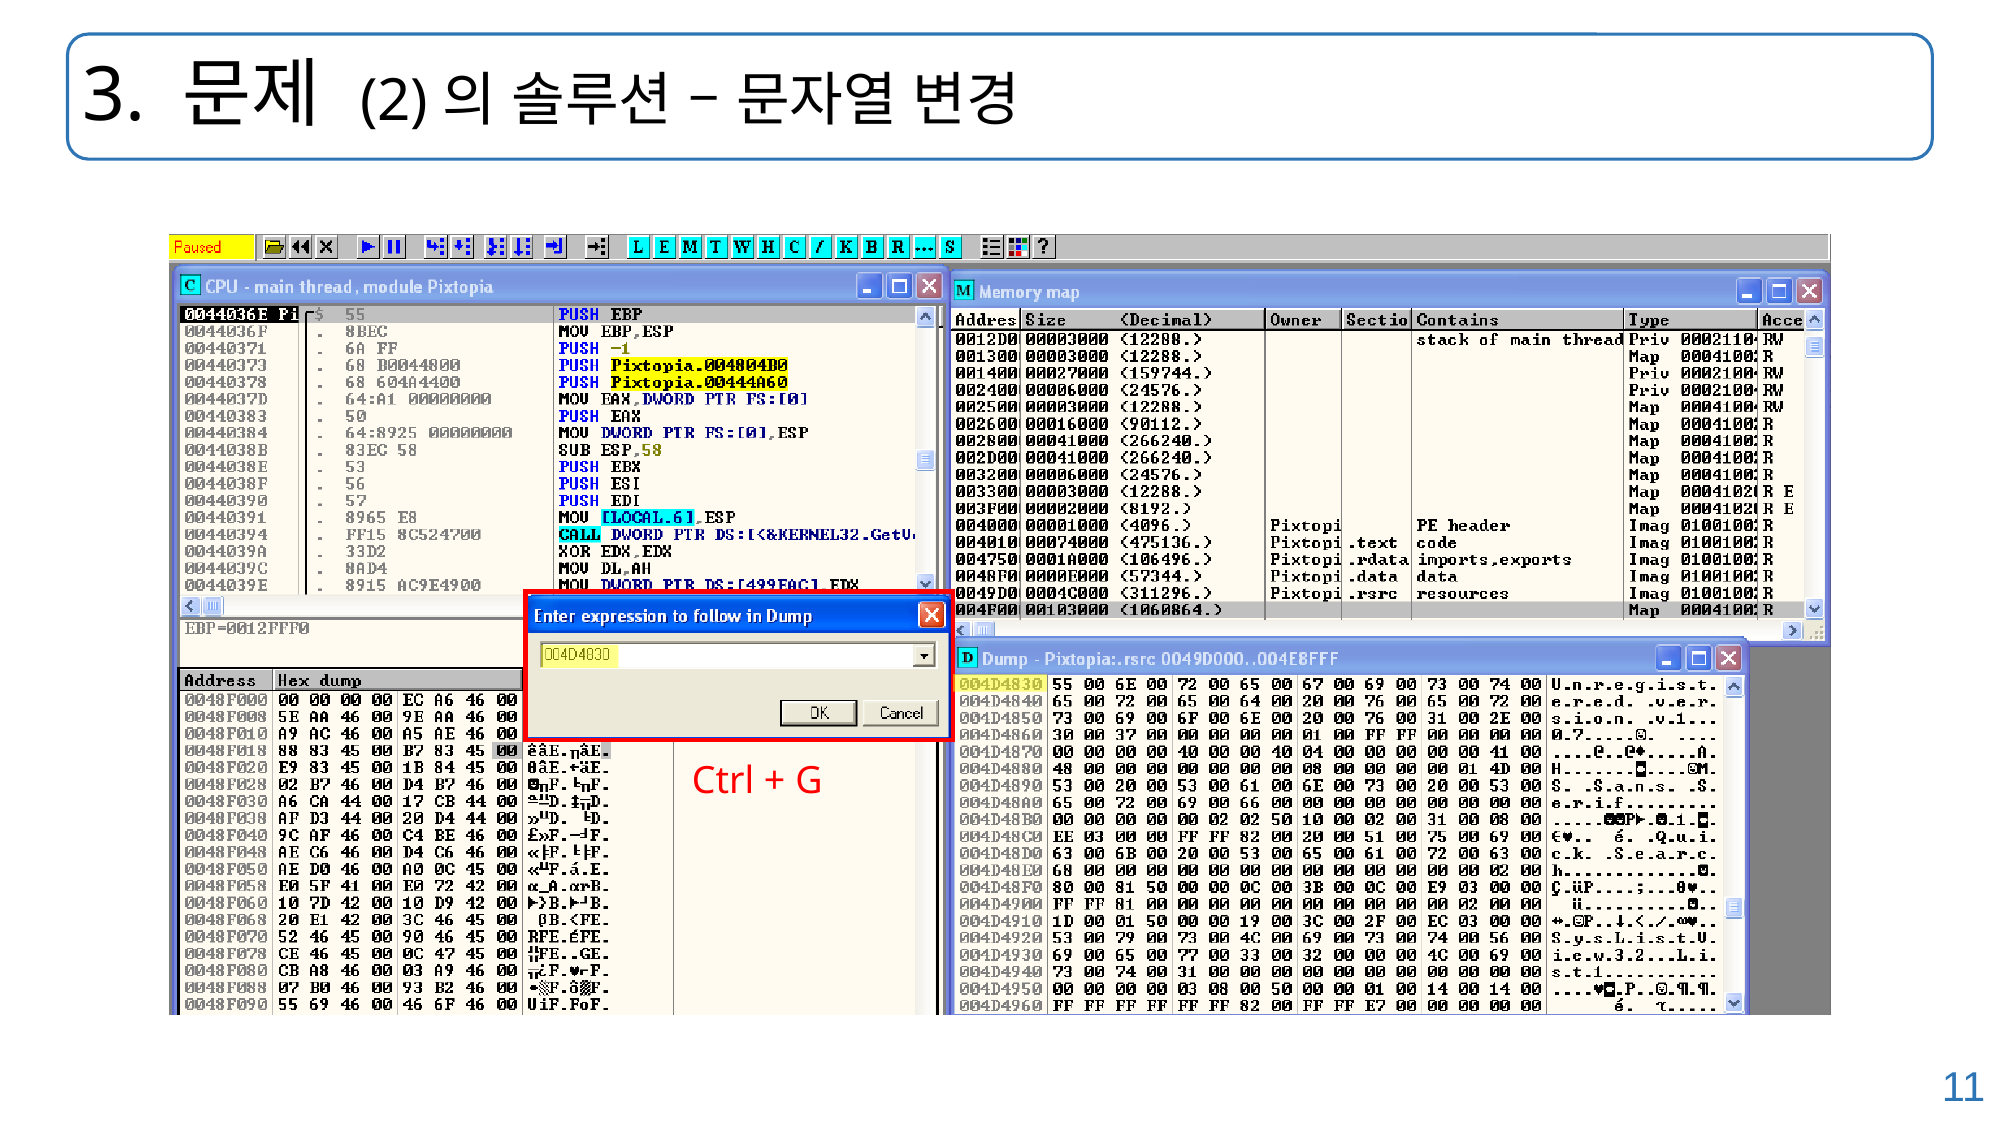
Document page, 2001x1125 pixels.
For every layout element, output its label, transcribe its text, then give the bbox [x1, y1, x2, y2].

picture [169, 234, 1831, 1015]
title 3. 문제 (2)의 솔루션 – 문자열 변경 [67, 34, 1933, 160]
